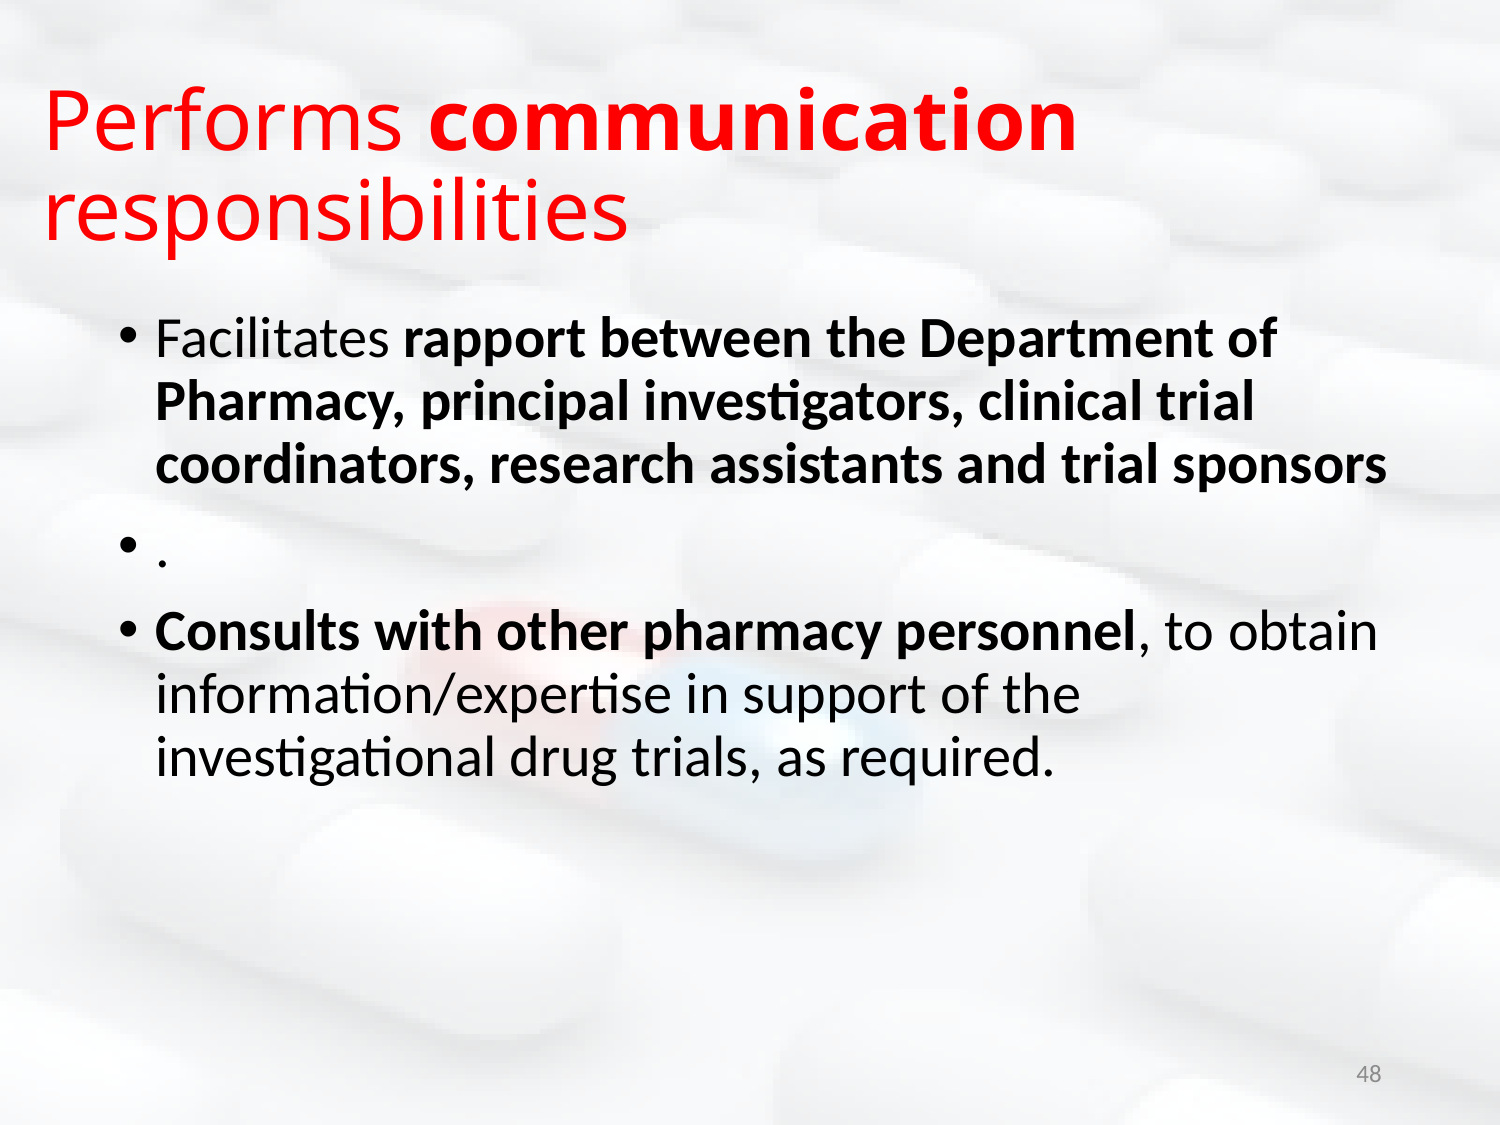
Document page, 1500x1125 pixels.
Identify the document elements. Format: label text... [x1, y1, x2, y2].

list Facilitates rapport between the Department of Pharmacy, principal investigators, clinical trial coordinators, research assistants and trial sponsors . Consults with other pharmacy personnel, to obtain information/expertise in support of the investigational drug trials, as required. [103, 299, 1432, 1014]
slide_number 48 [1059, 1042, 1397, 1103]
title Performs communication responsibilities [27, 59, 1487, 278]
